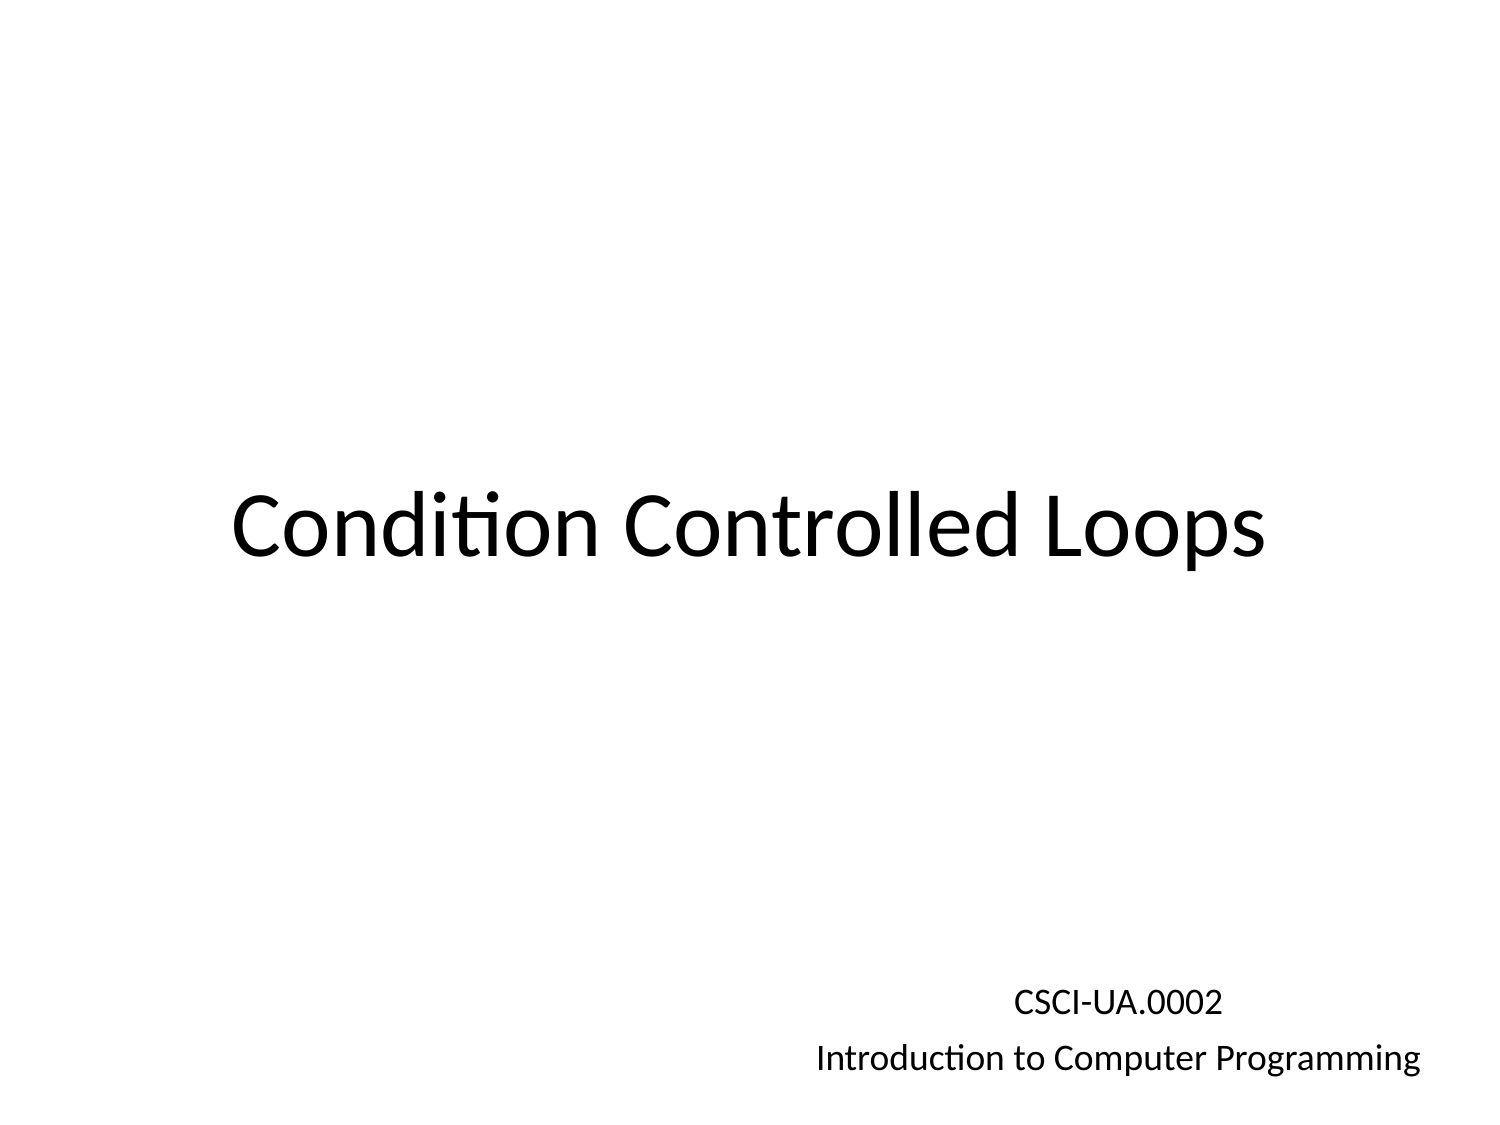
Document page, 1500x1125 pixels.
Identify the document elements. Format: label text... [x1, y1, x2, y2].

title Condition Controlled Loops [47, 431, 1453, 585]
subtitle CSCI-UA.0002 Introduction to Computer Programming [787, 974, 1450, 1098]
